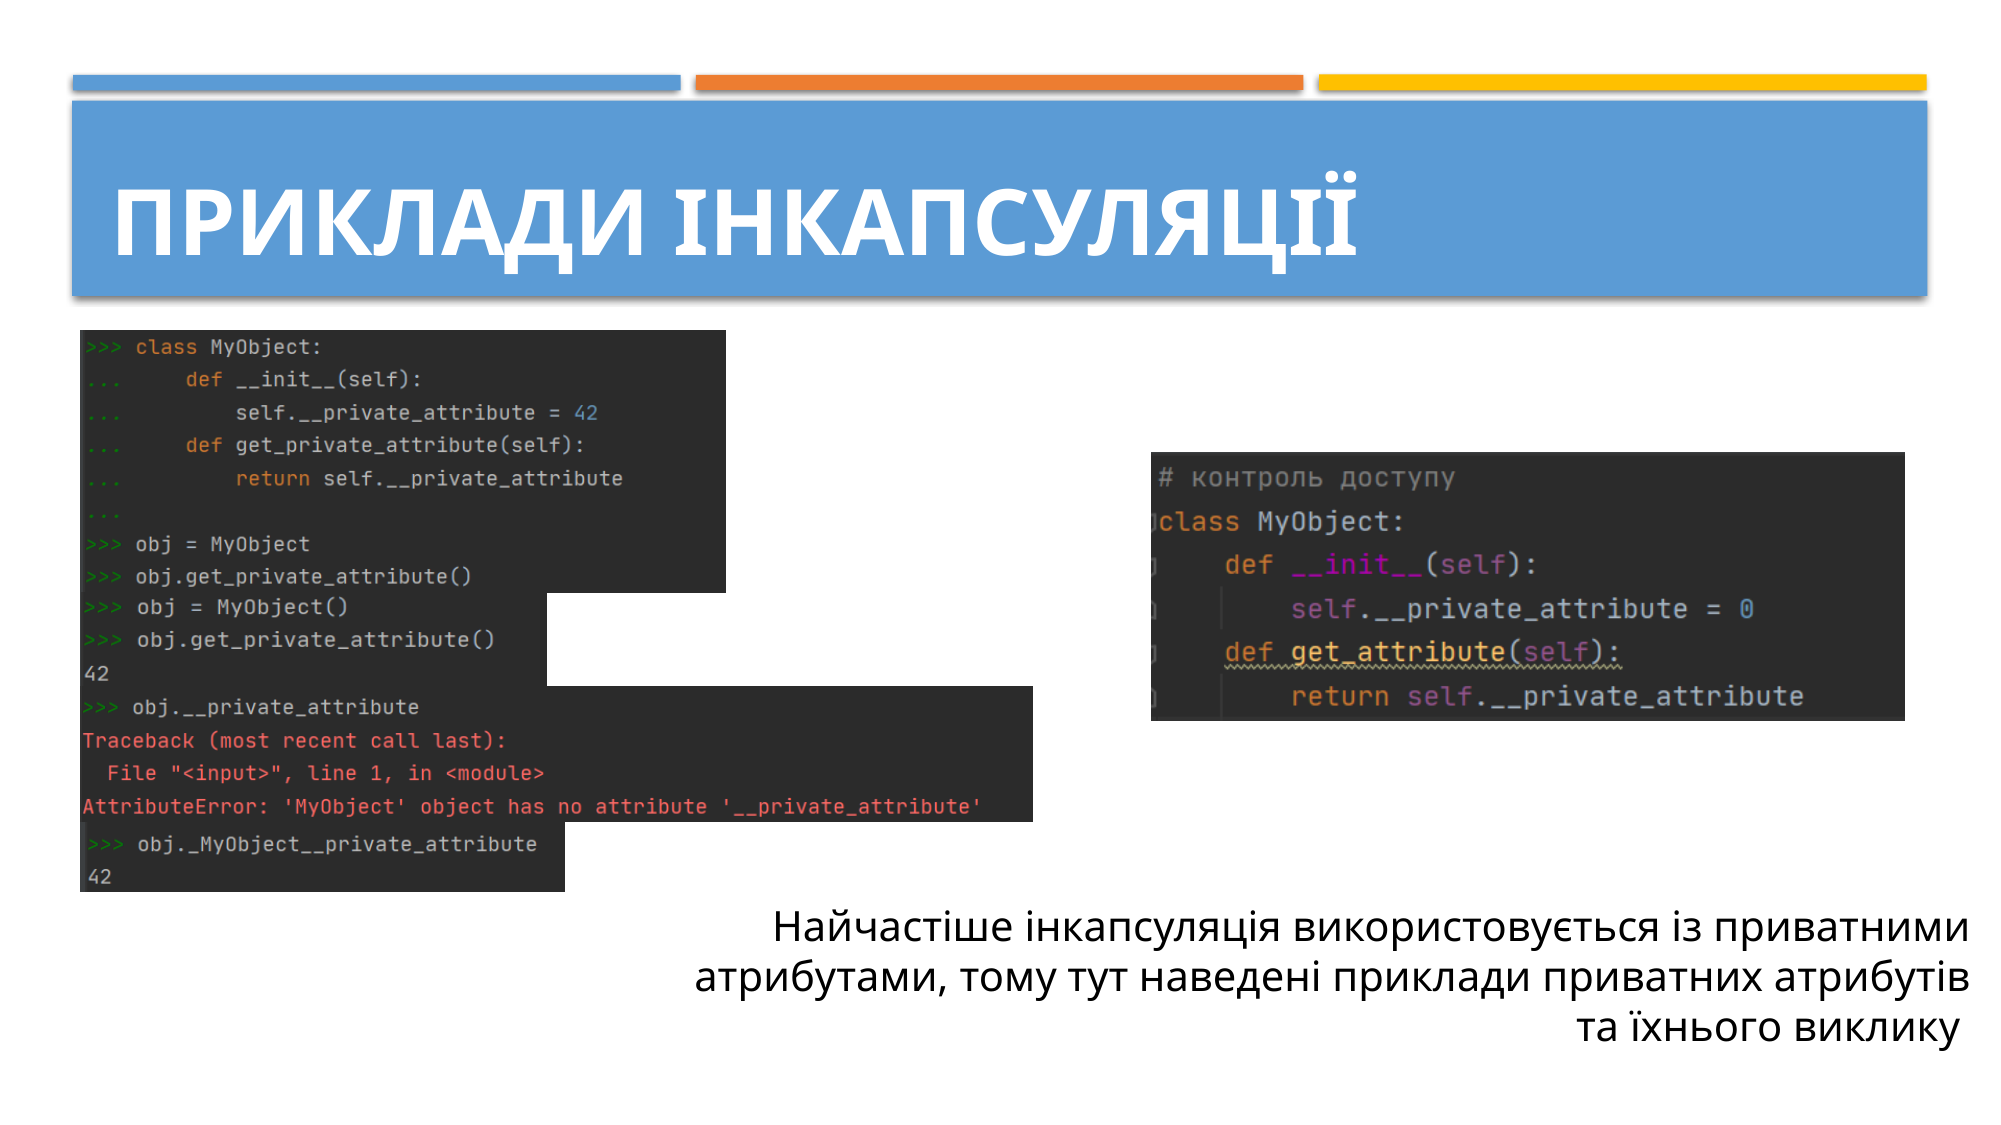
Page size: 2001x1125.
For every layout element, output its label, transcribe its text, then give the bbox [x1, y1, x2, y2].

text_box Найчастіше інкапсуляція використовується із приватними атрибутами, тому тут наведені приклади приватних атрибутів та їхнього виклику [662, 891, 1986, 1057]
title Приклади інкапсуляції [95, 115, 1905, 282]
picture [80, 329, 1034, 893]
picture [1151, 452, 1906, 722]
